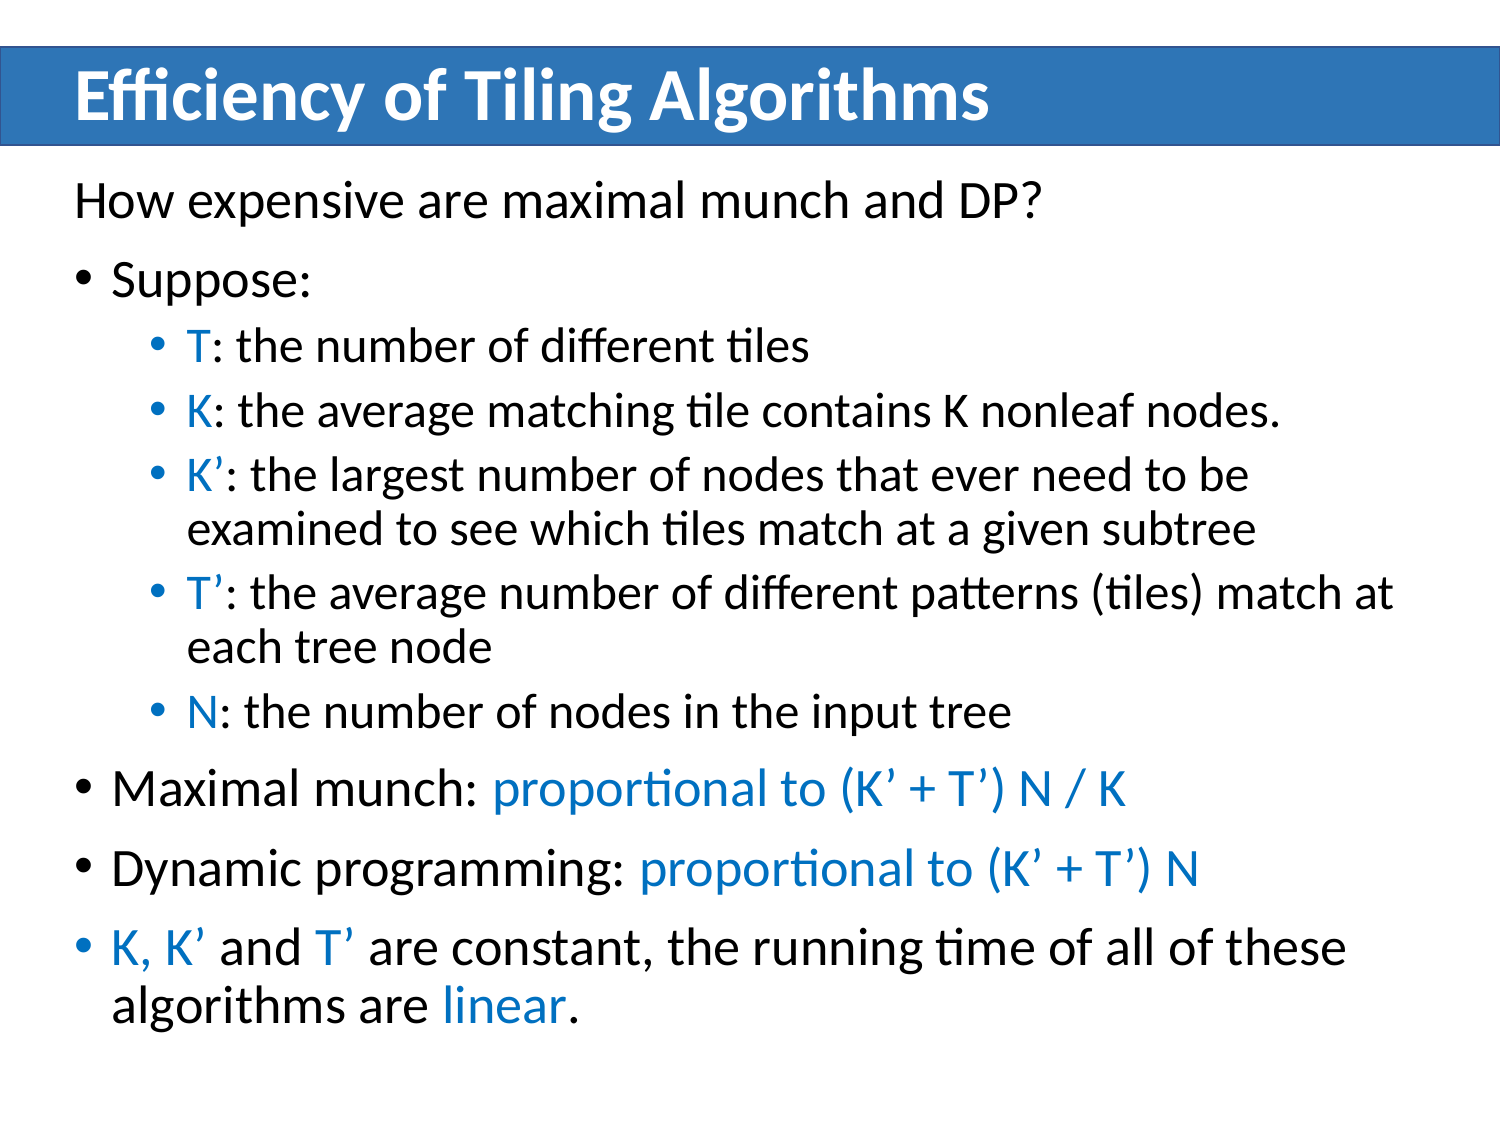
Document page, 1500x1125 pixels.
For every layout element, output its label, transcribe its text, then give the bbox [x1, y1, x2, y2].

title Efficiency of Tiling Algorithms [59, 47, 1446, 146]
list How expensive are maximal munch and DP? Suppose: T: the number of different tiles K: the average matching tile contains K nonleaf nodes. K’: the largest number of nodes that ever need to be examined to see which tiles match at a given subtree T’: the average number of different patterns (tiles) match at each tree node N: the number of nodes in the input tree Maximal munch: proportional to (K’ + T’) N / K Dynamic programming: proportional to (K’ + T’) N K, K’ and T’ are constant, the running time of all of these algorithms are linear. [59, 163, 1446, 1103]
